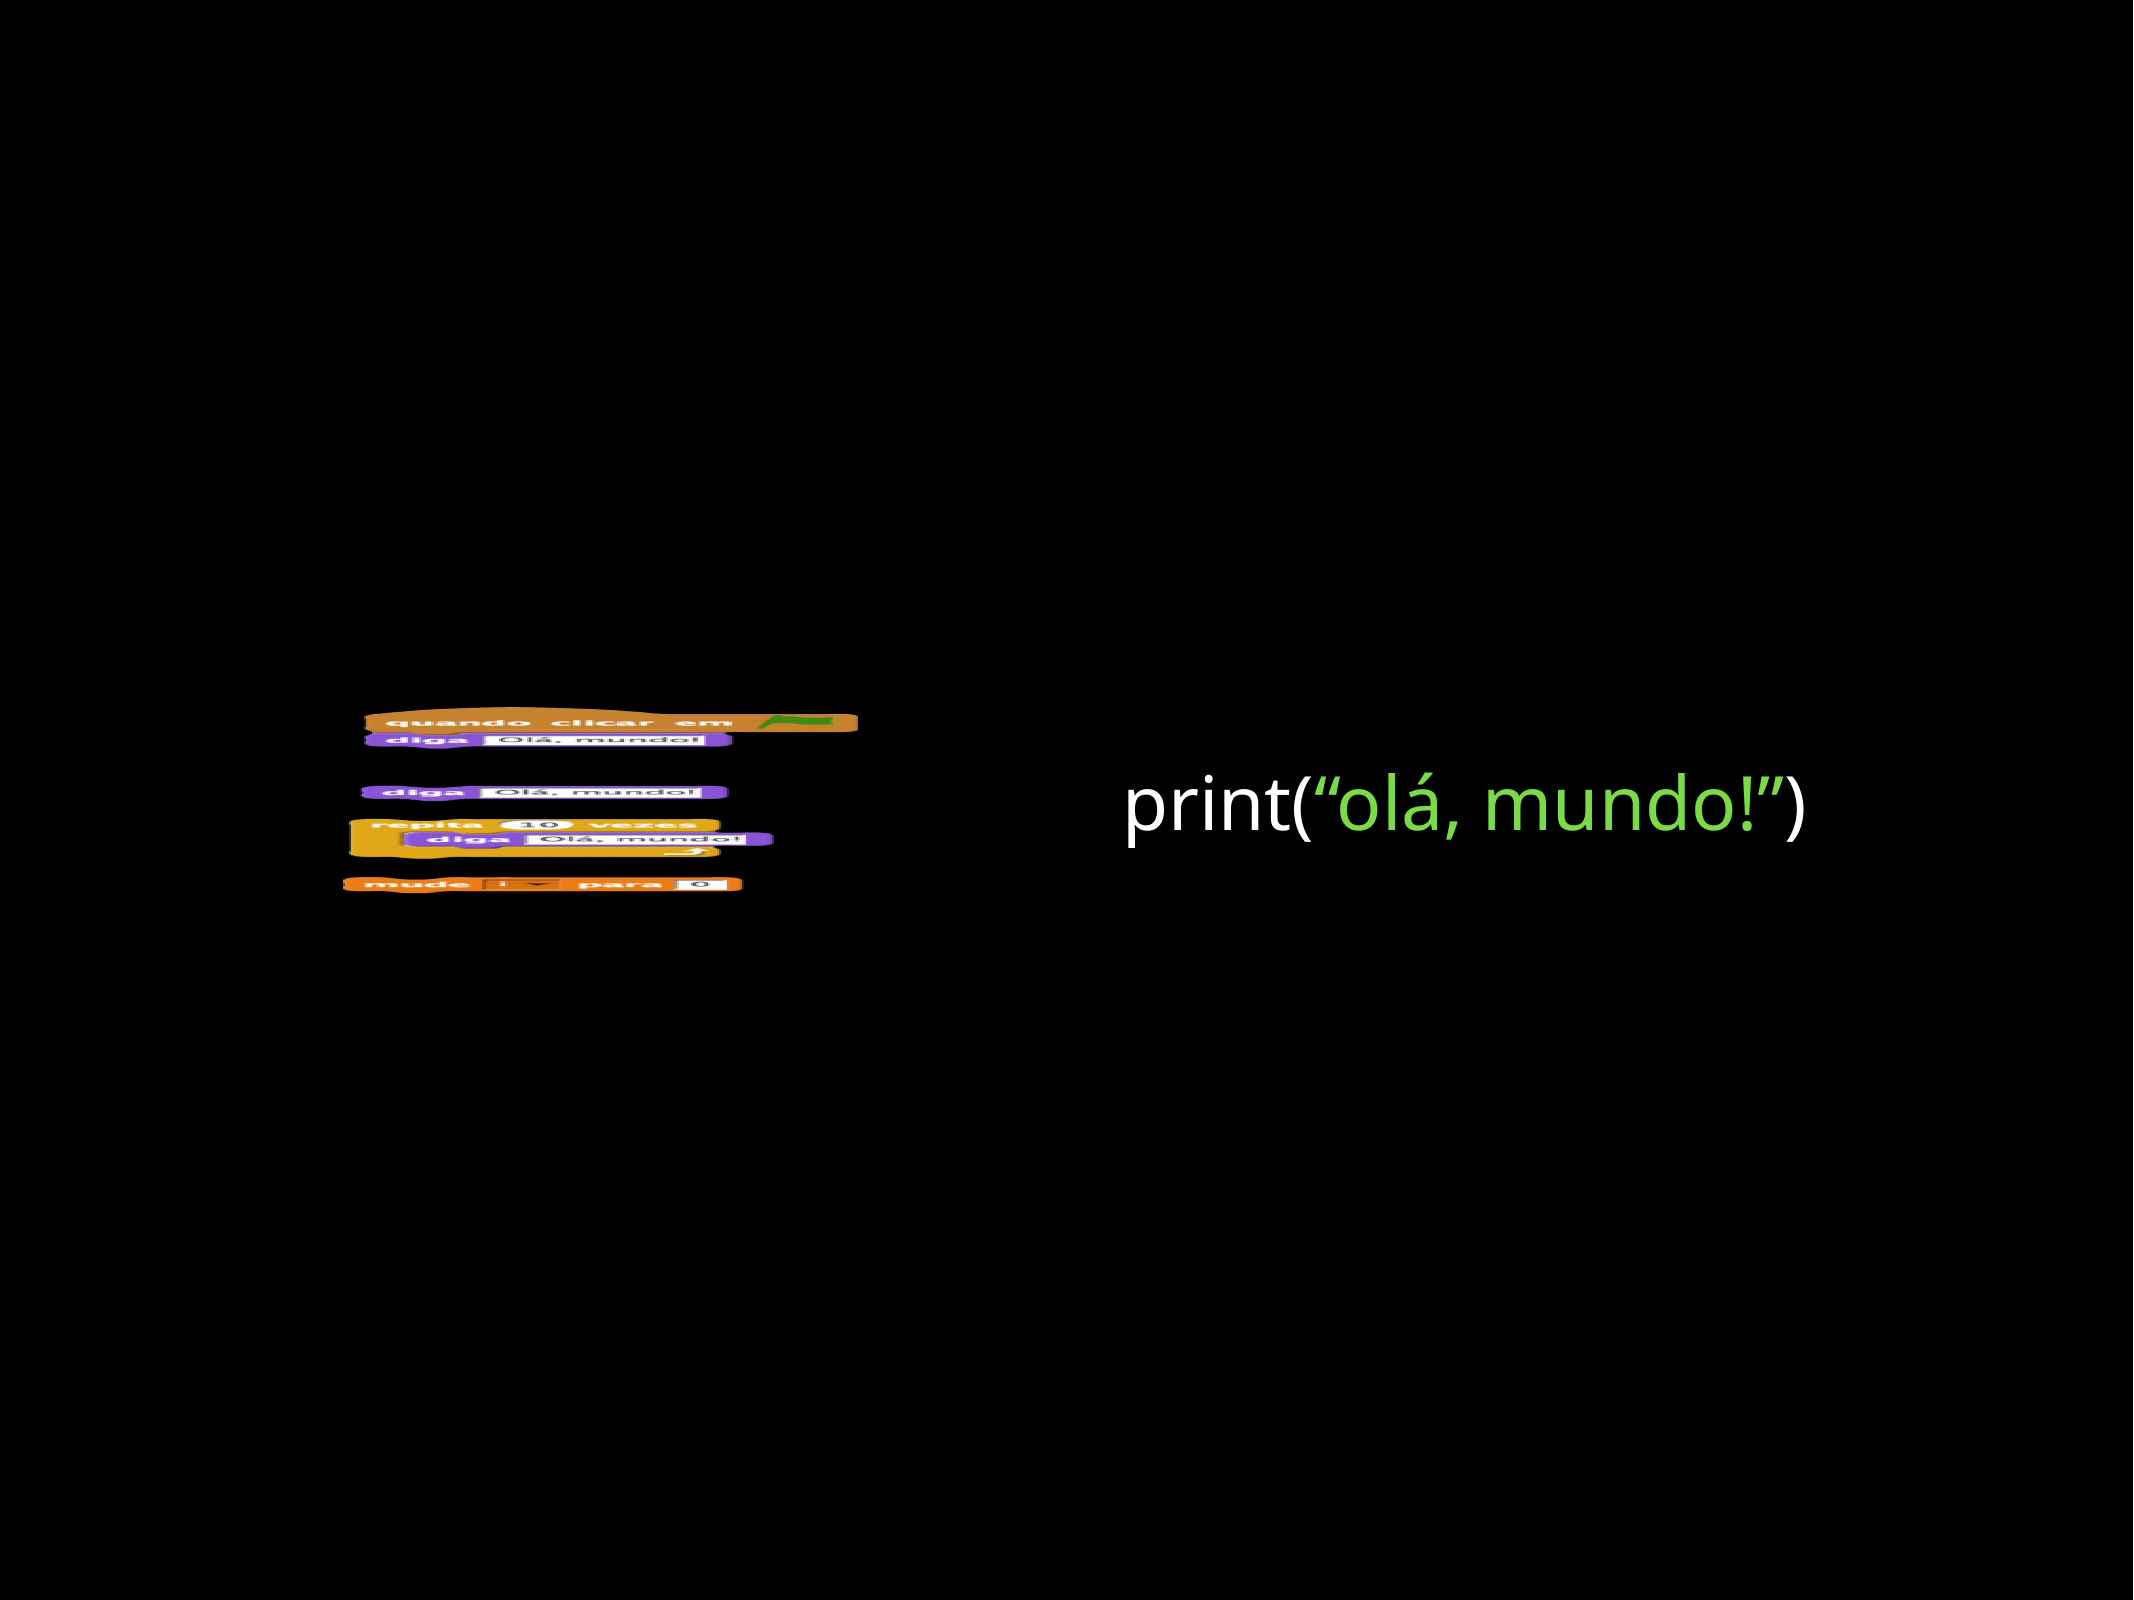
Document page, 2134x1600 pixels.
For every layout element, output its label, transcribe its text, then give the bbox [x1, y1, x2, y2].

text_box print(“olá, mundo!”) [1113, 746, 1816, 854]
picture [283, 695, 918, 904]
